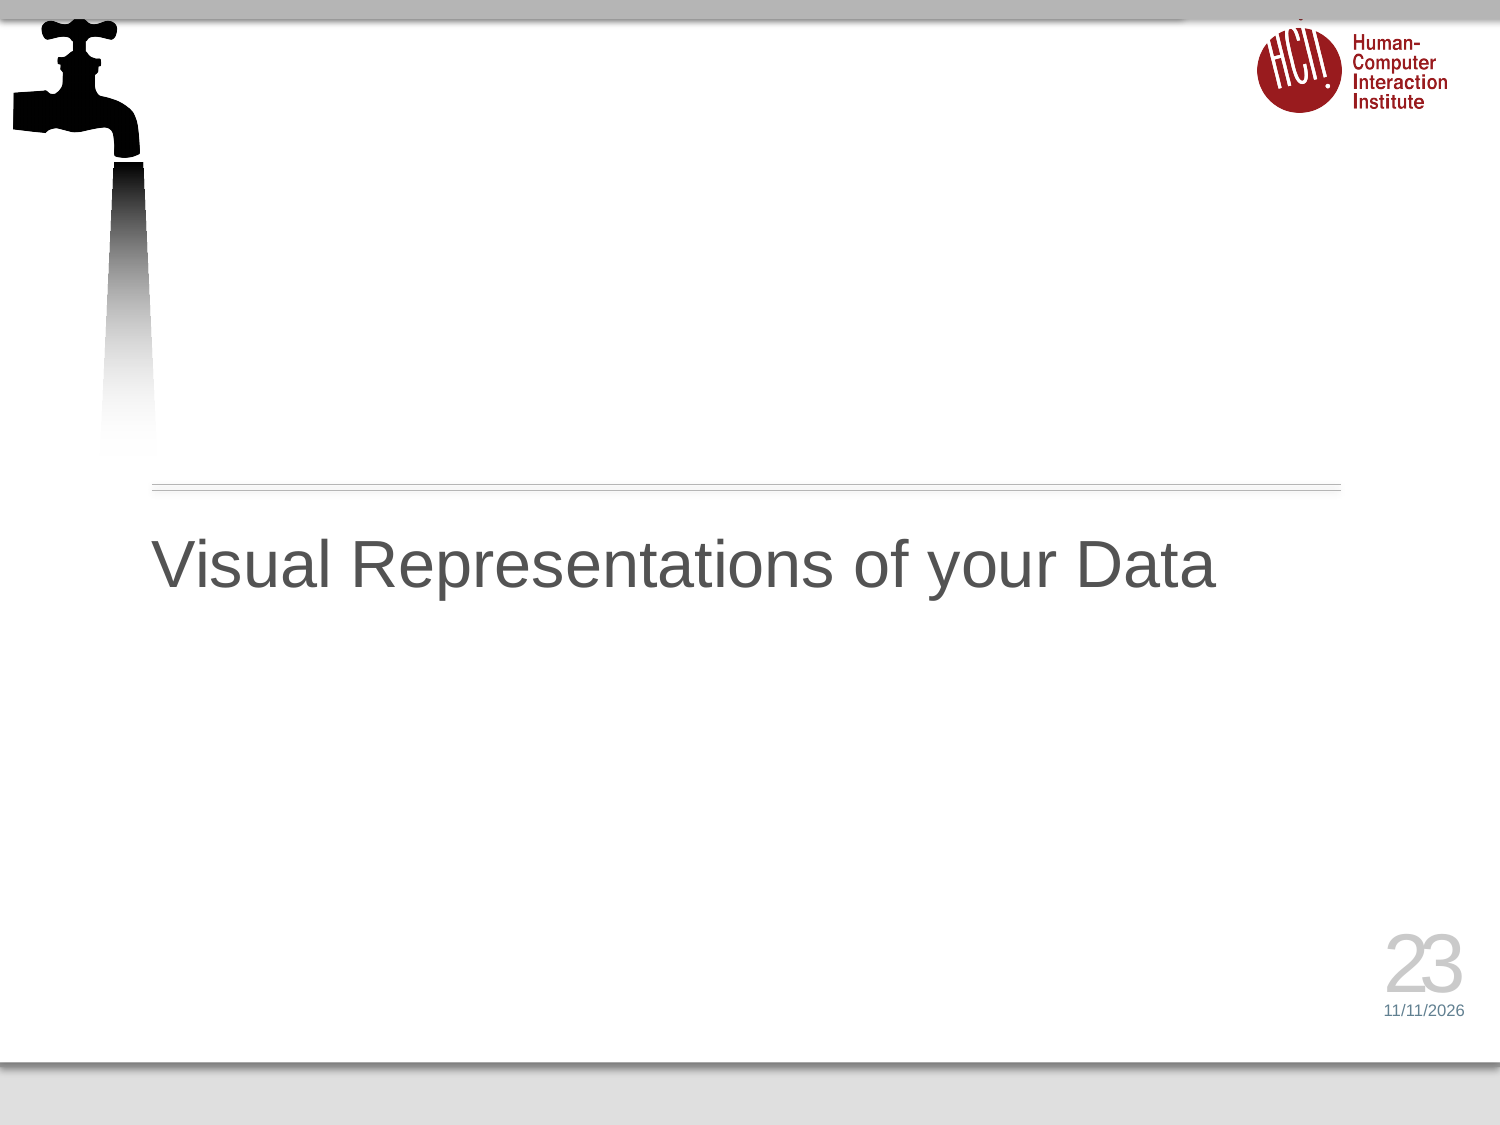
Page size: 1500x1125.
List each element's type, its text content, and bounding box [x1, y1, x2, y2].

picture [13, 20, 140, 158]
slide_number 23 [1369, 924, 1479, 1009]
picture [1257, 20, 1447, 113]
title Visual Representations of your Data [151, 529, 1342, 754]
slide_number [1369, 1009, 1479, 1020]
